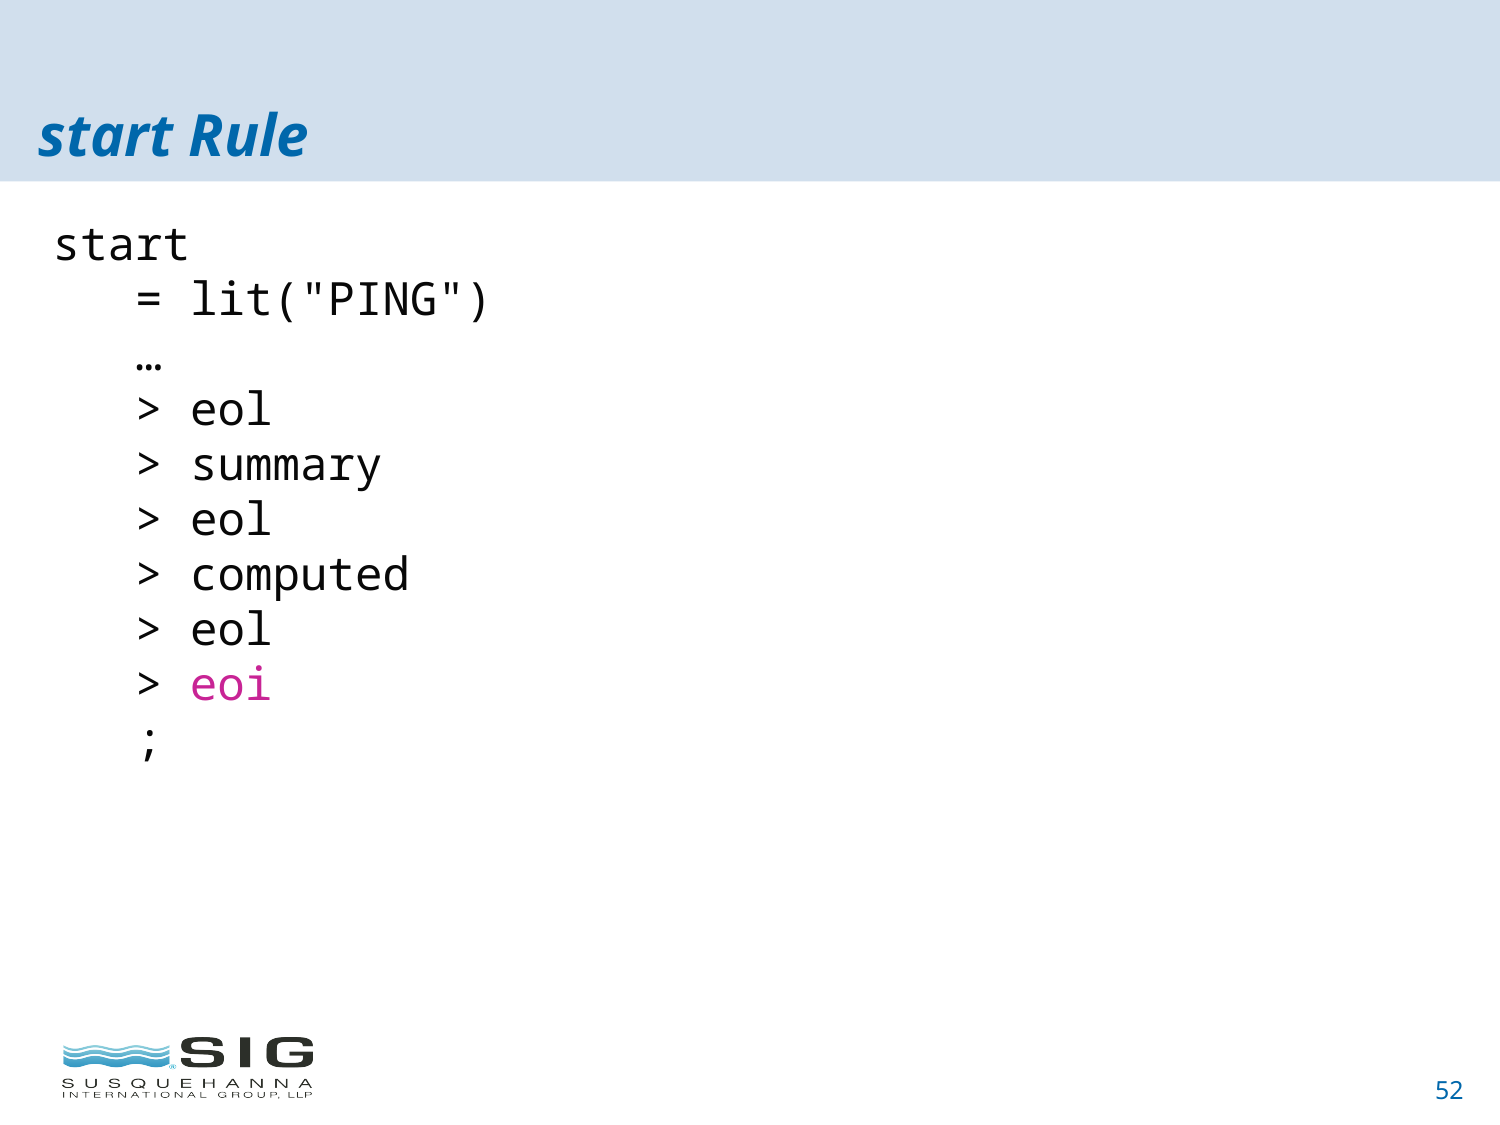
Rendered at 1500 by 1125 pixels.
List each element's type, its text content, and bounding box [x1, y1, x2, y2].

list start = lit("PING") … > eol > summary > eol > computed > eol > eoi ; [37, 200, 1472, 996]
title start Rule [37, 21, 1470, 172]
slide_number 52 [1384, 1067, 1479, 1110]
picture [62, 1037, 313, 1099]
